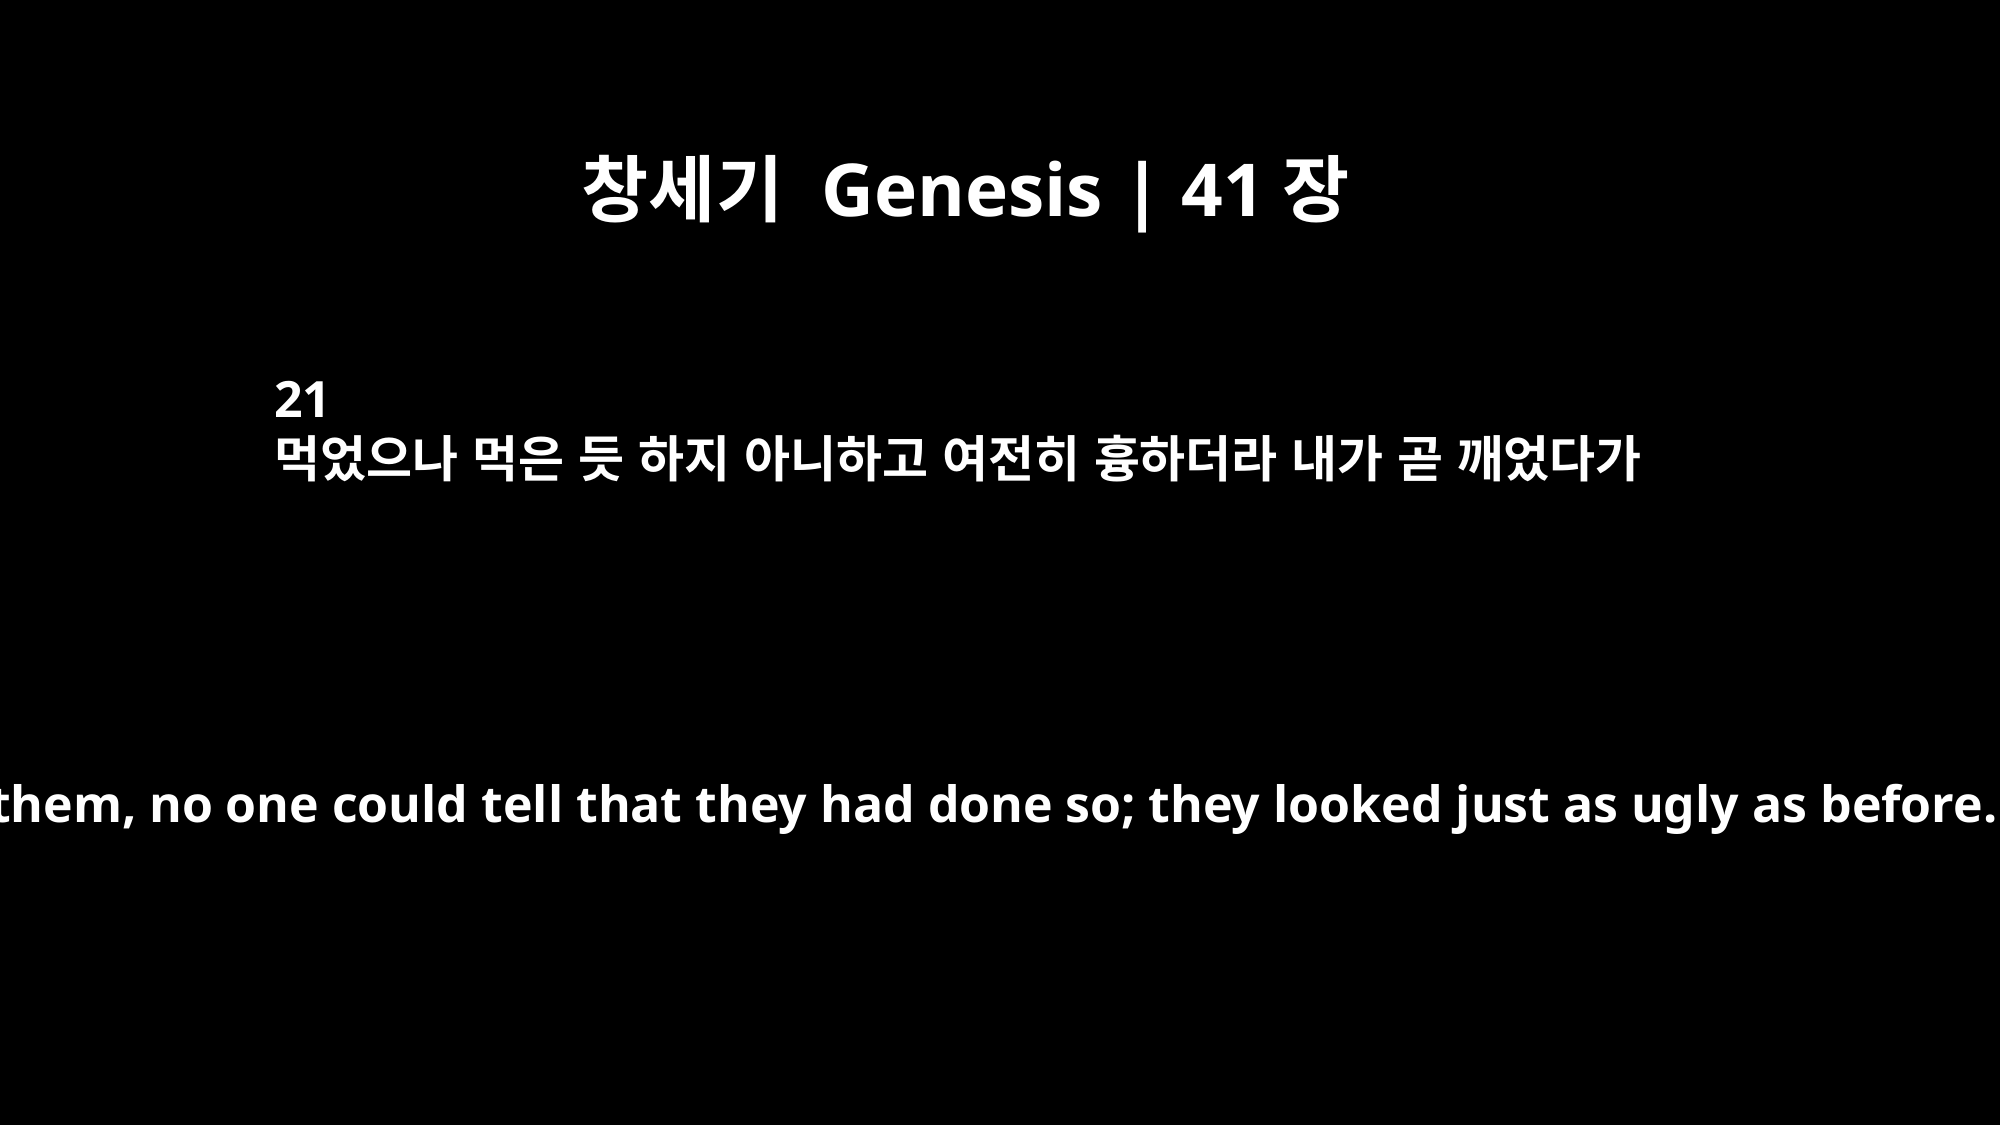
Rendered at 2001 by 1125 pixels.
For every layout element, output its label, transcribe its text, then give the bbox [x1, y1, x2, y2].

text_box But even after they ate them, no one could tell that they had done so; they looked just as ugly as before. Then I woke up. [0, 764, 2000, 840]
text_box 21 먹었으나 먹은 듯 하지 아니하고 여전히 흉하더라 내가 곧 깨었다가 [259, 359, 1658, 495]
text_box 창세기 Genesis | 41장 [566, 136, 1365, 239]
